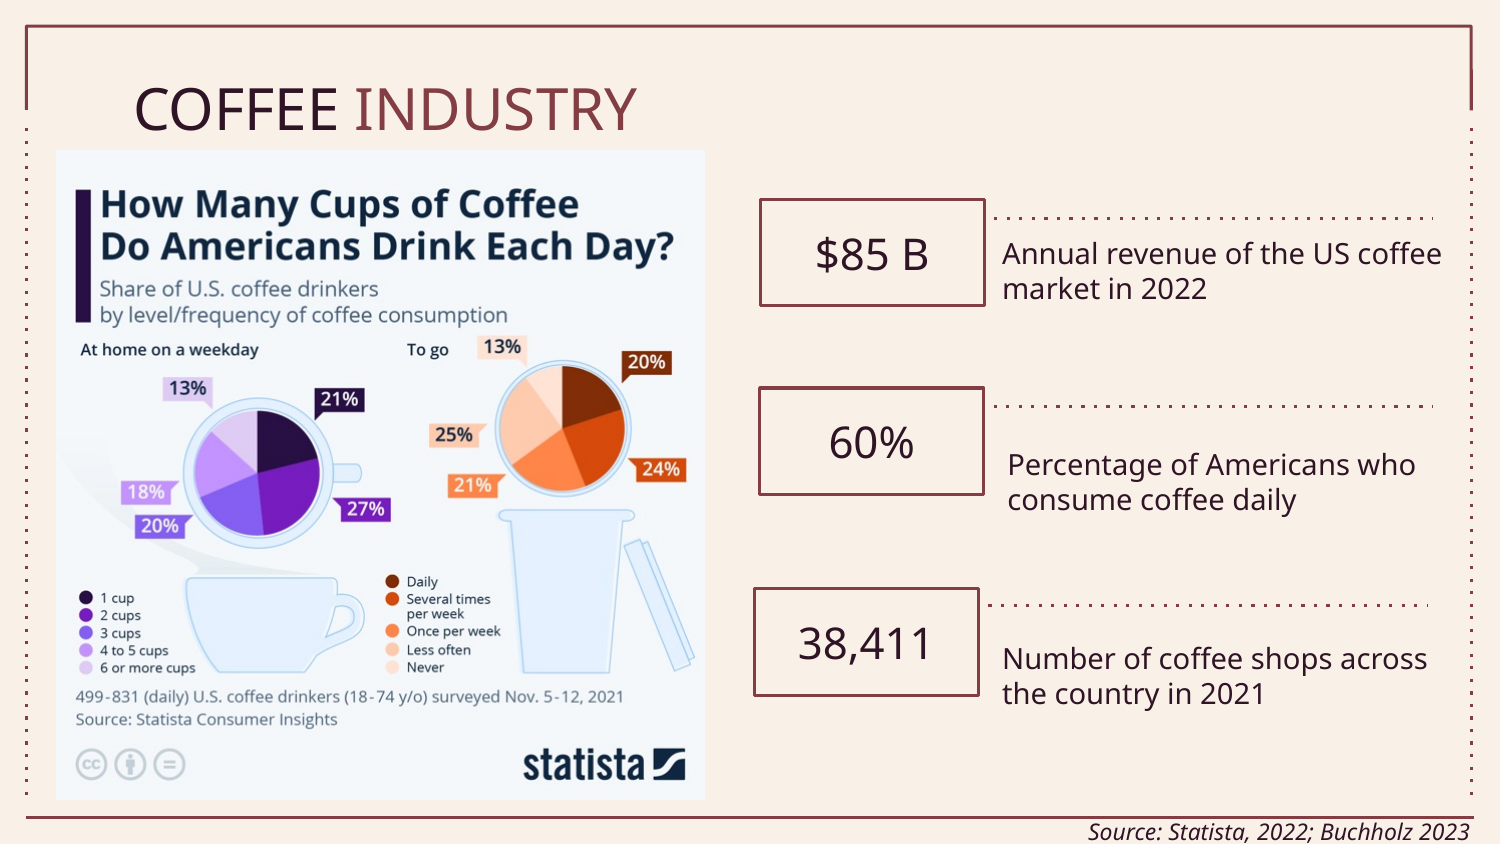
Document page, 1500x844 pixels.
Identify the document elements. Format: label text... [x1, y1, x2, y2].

text_box Number of coffee shops across the country in 2021 [986, 604, 1464, 747]
text_box 60% [759, 387, 984, 495]
text_box 38,411 [754, 588, 979, 696]
subtitle Annual revenue of the US coffee market in 2022 [986, 199, 1464, 342]
text_box $85 B [760, 199, 985, 306]
picture [56, 150, 706, 800]
text_box Percentage of Americans who consume coffee daily [992, 383, 1446, 579]
title COFFEE INDUSTRY [118, 56, 1382, 151]
text_box Source: Statista, 2022; Buchholz 2023 [1073, 790, 1500, 844]
